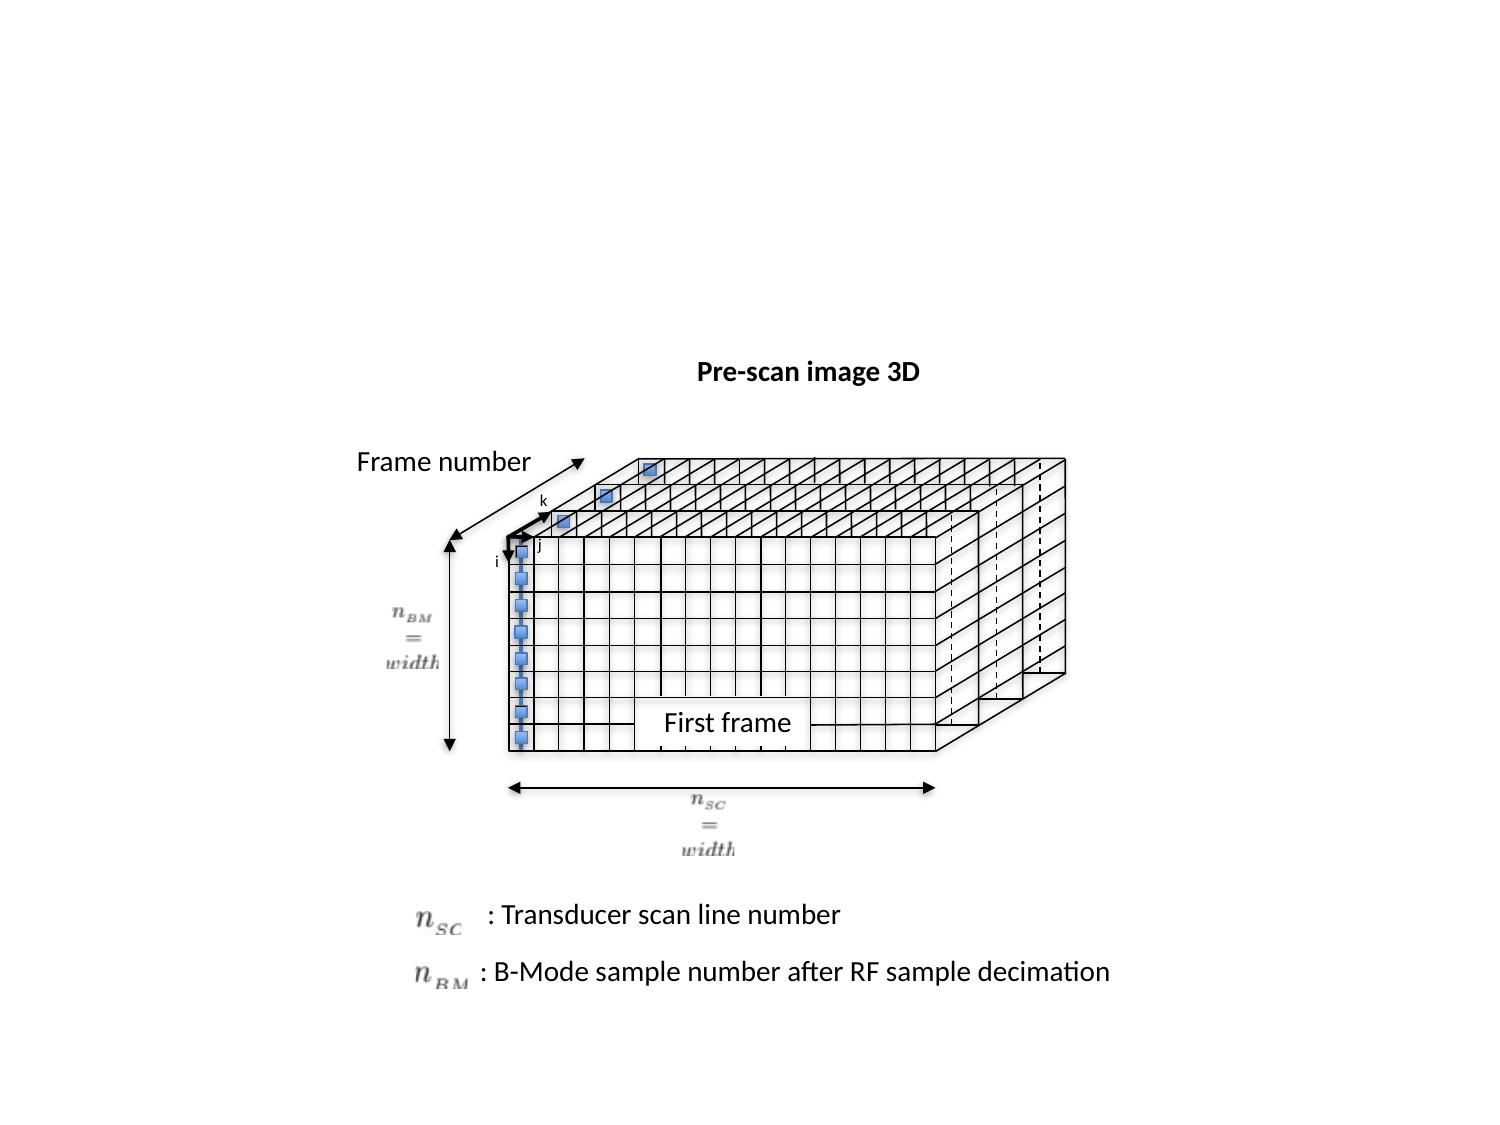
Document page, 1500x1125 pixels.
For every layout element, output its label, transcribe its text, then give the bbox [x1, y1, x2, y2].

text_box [533, 458, 557, 511]
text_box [1041, 459, 1066, 486]
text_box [684, 458, 708, 538]
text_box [633, 458, 658, 538]
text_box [1001, 539, 1035, 565]
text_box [506, 511, 552, 538]
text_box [884, 458, 908, 538]
picture [415, 911, 462, 935]
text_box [934, 486, 992, 512]
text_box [759, 458, 783, 538]
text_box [955, 566, 992, 591]
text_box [1045, 645, 1066, 672]
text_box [1045, 566, 1067, 593]
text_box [608, 458, 632, 538]
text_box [935, 539, 947, 566]
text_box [1001, 645, 1035, 671]
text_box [784, 458, 809, 538]
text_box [940, 459, 964, 484]
text_box : B-Mode sample number after RF sample decimation [458, 945, 1127, 995]
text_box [583, 459, 606, 539]
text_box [965, 459, 1039, 484]
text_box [1001, 512, 1035, 538]
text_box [935, 592, 947, 618]
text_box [340, 344, 1067, 789]
picture [386, 605, 439, 669]
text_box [934, 459, 939, 483]
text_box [934, 645, 947, 672]
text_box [955, 618, 992, 644]
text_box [508, 458, 532, 510]
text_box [998, 486, 1035, 511]
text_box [859, 458, 883, 538]
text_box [1045, 486, 1065, 511]
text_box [1045, 592, 1066, 618]
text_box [1001, 592, 1035, 617]
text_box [935, 618, 947, 644]
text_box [659, 458, 683, 538]
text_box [1045, 512, 1066, 539]
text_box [1045, 539, 1067, 566]
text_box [709, 458, 733, 538]
text_box : Transducer scan line number [466, 888, 857, 938]
picture [682, 793, 735, 856]
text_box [558, 458, 582, 538]
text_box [734, 458, 758, 538]
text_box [1001, 618, 1035, 644]
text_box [955, 592, 992, 617]
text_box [934, 512, 951, 539]
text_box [835, 458, 858, 538]
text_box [935, 672, 1067, 752]
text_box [1001, 566, 1035, 591]
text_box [909, 458, 935, 538]
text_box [935, 566, 947, 592]
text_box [955, 539, 992, 565]
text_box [952, 512, 992, 538]
picture [415, 965, 468, 990]
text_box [1045, 618, 1067, 645]
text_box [955, 645, 992, 671]
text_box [810, 458, 834, 538]
